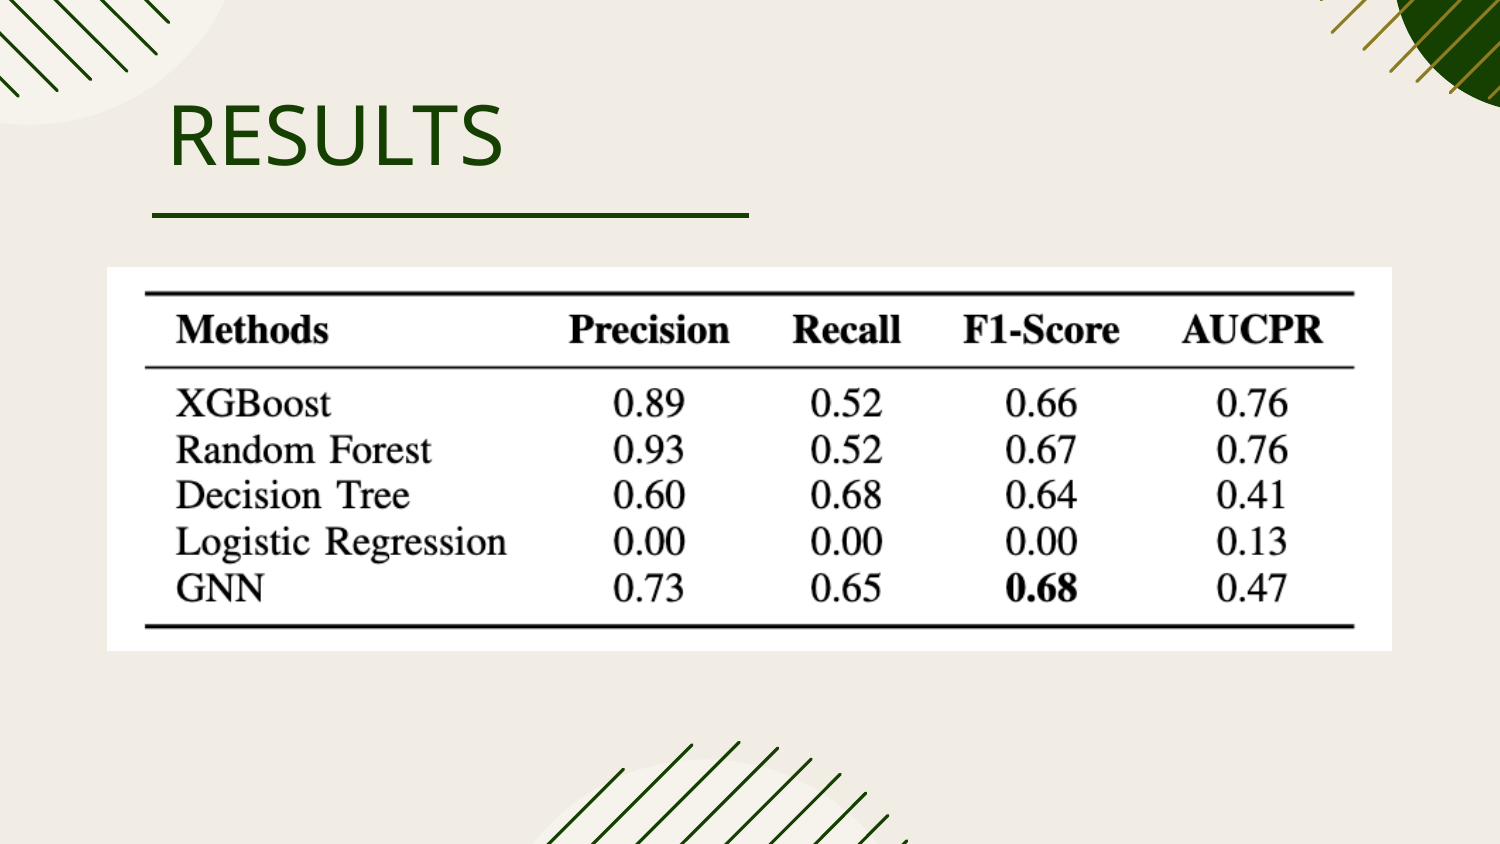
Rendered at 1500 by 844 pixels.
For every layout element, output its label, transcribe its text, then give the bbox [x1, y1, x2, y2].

title RESULTS [151, 67, 1323, 199]
picture [107, 266, 1393, 652]
